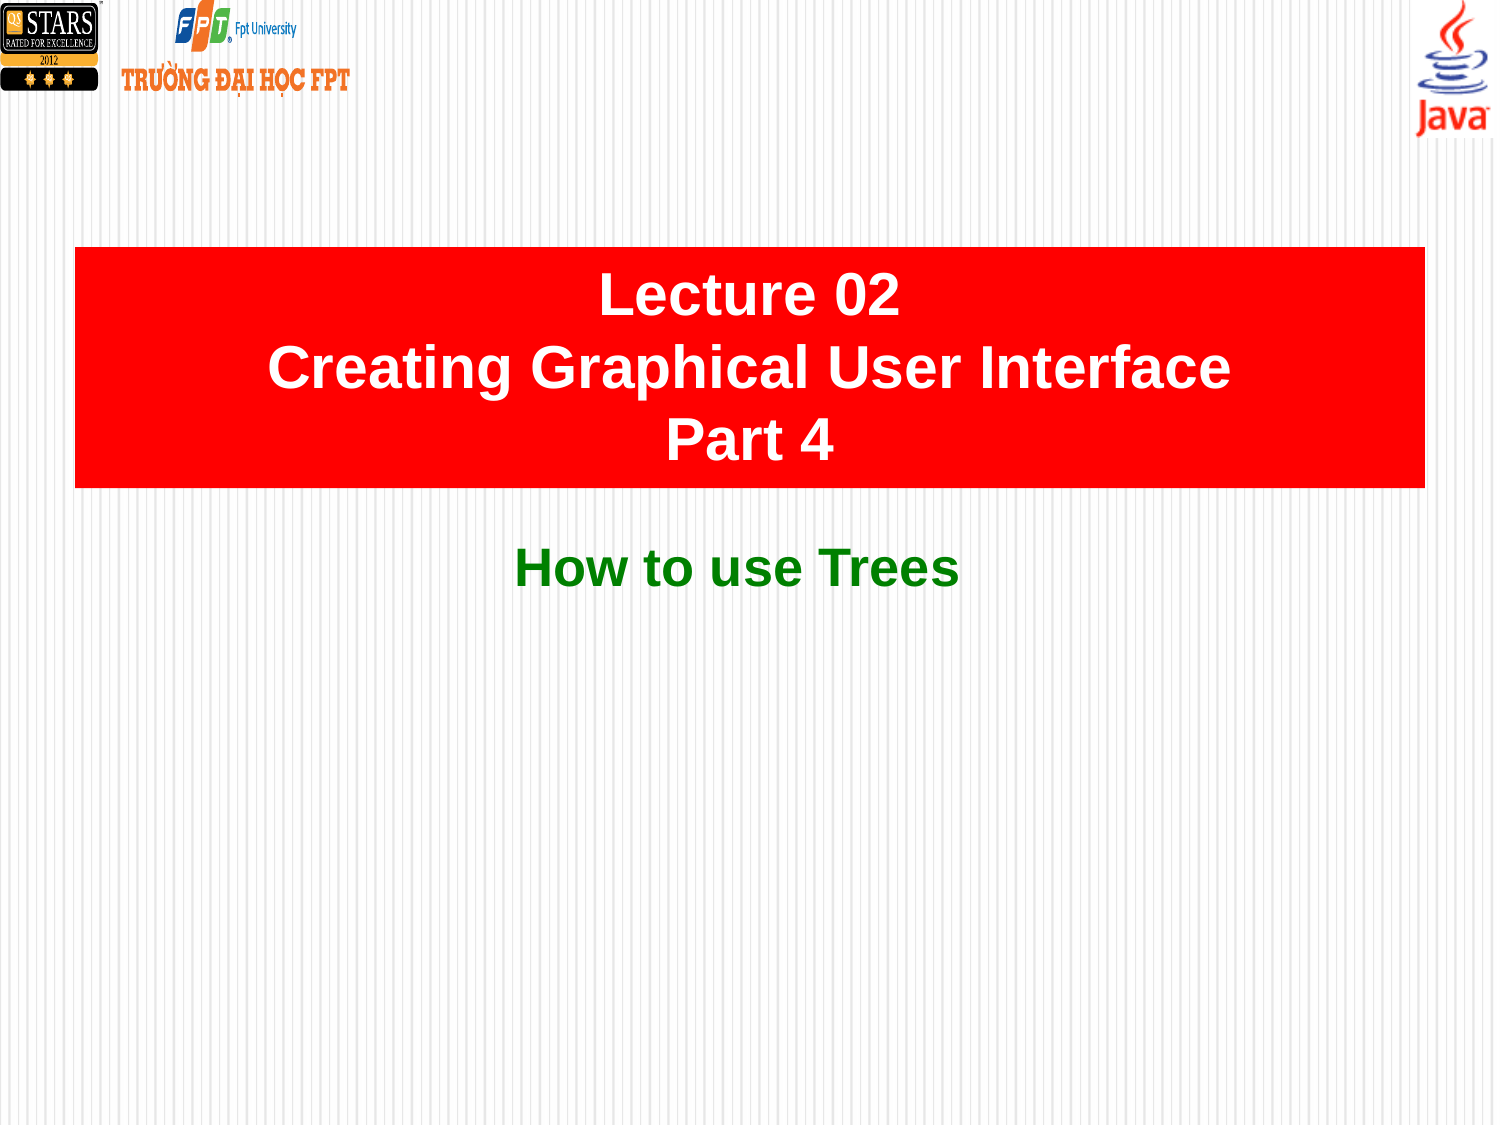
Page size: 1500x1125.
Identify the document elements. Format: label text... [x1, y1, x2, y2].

picture [0, 0, 351, 97]
title Lecture 02 Creating Graphical User Interface Part 4 [75, 247, 1425, 489]
subtitle How to use Trees [212, 525, 1263, 788]
picture [1412, 0, 1494, 138]
